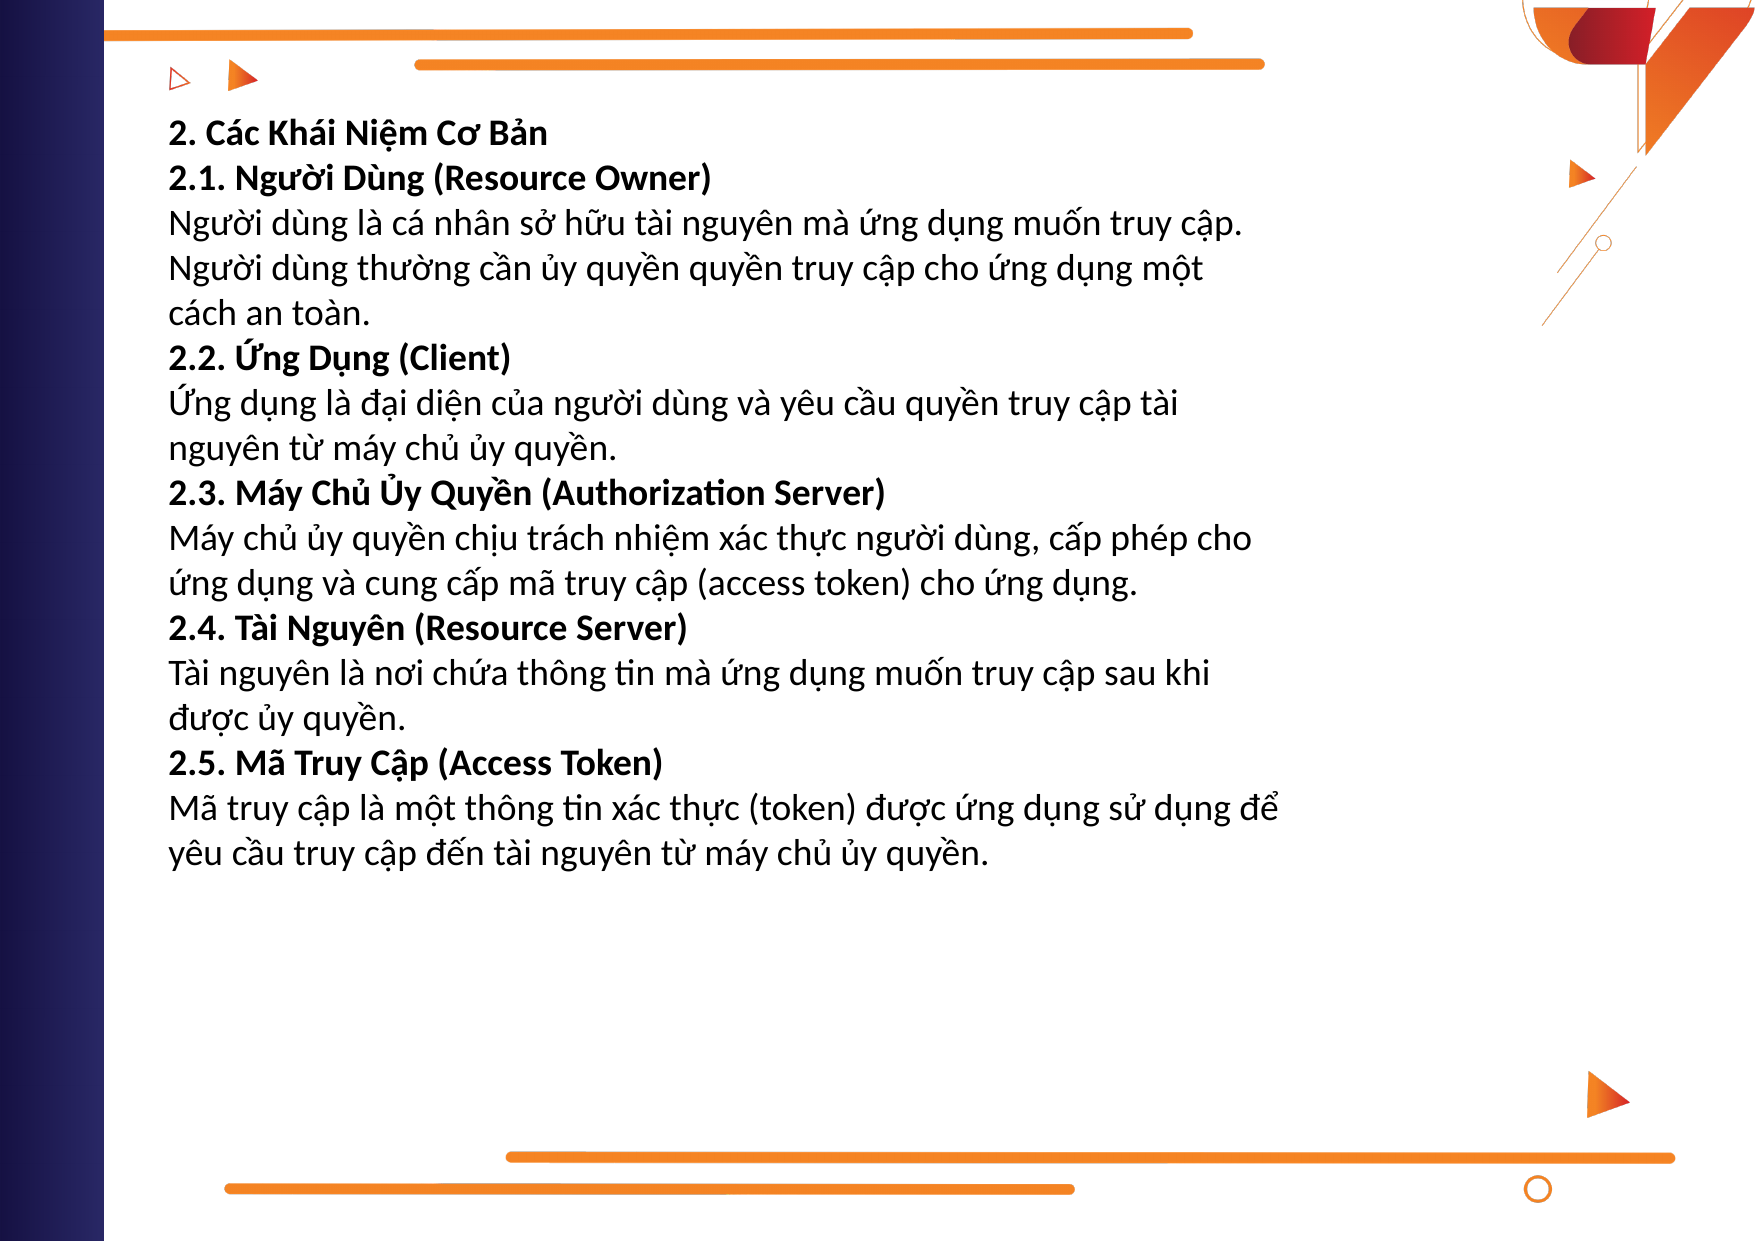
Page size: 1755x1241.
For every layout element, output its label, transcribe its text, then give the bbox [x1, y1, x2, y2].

picture [1521, 0, 1755, 327]
picture [222, 1054, 1678, 1241]
text_box 2. Các Khái Niệm Cơ Bản 2.1. Người Dùng (Resource Owner) Người dùng là cá nhân sở hữu tài nguyên mà ứng dụng muốn truy cập. Người dùng thường cần ủy quyền quyền truy cập cho ứng dụng một cách an toàn. 2.2. Ứng Dụng (Client) Ứng dụng là đại diện của người dùng và yêu cầu quyền truy cập tài nguyên từ máy chủ ủy quyền. 2.3. Máy Chủ Ủy Quyền (Authorization Server) Máy chủ ủy quyền chịu trách nhiệm xác thực người dùng, cấp phép cho ứng dụng và cung cấp mã truy cập (access token) cho ứng dụng. 2.4. Tài Nguyên (Resource Server) Tài nguyên là nơi chứa thông tin mà ứng dụng muốn truy cập sau khi được ủy quyền. 2.5. Mã Truy Cập (Access Token) Mã truy cập là một thông tin xác thực (token) được ứng dụng sử dụng để yêu cầu truy cập đến tài nguyên từ máy chủ ủy quyền. [168, 108, 1282, 436]
picture [0, 0, 1267, 1241]
